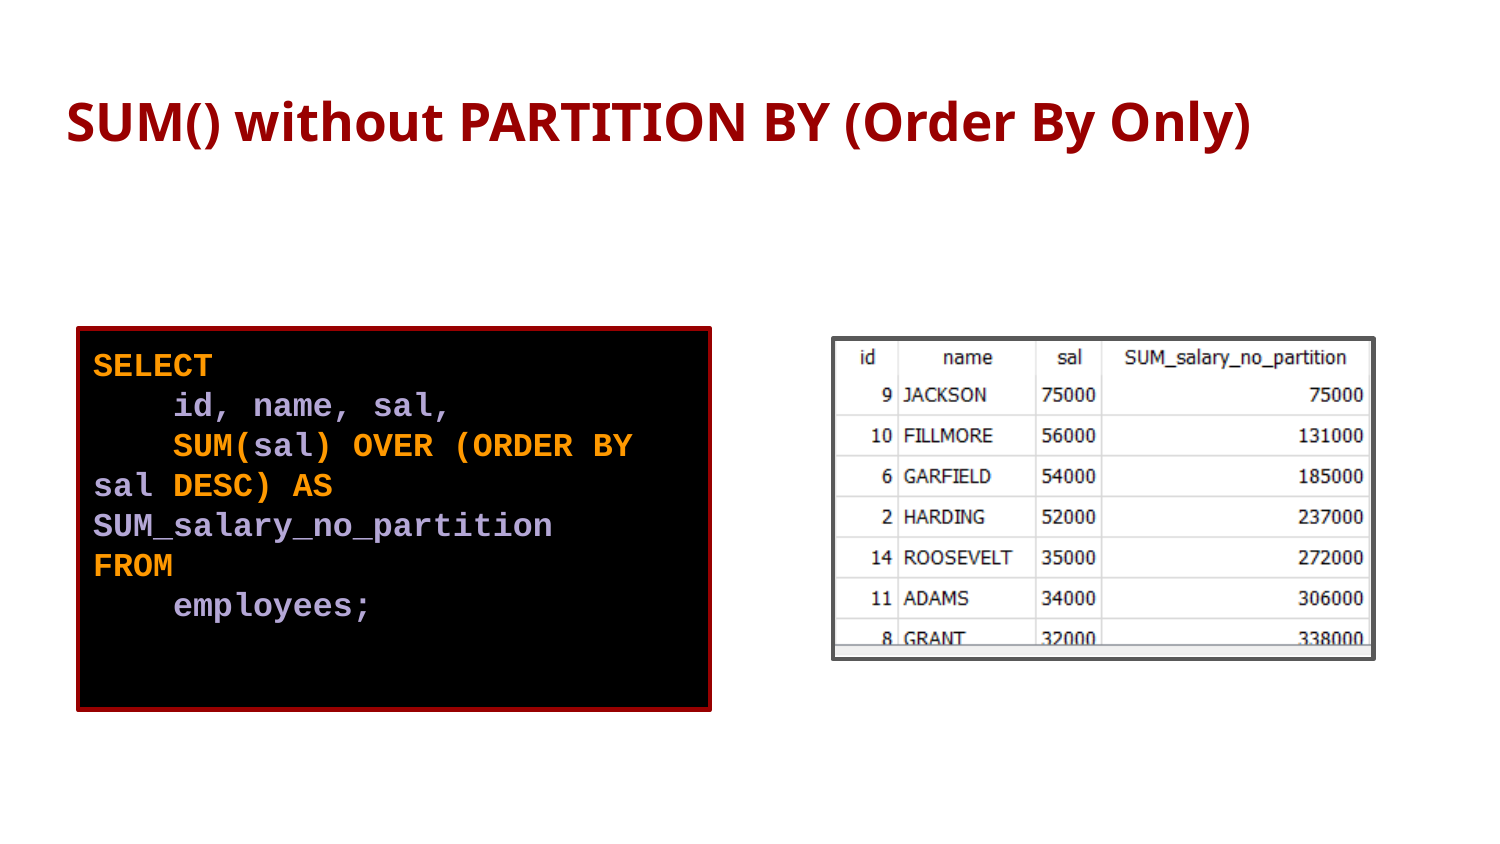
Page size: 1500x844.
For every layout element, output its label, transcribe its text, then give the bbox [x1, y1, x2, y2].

text_box SELECT id, name, sal, SUM(sal) OVER (ORDER BY sal DESC) AS SUM_salary_no_partition FROM employees; [78, 328, 711, 710]
picture [834, 340, 1372, 657]
title SUM() without PARTITION BY (Order By Only) [51, 72, 1449, 167]
